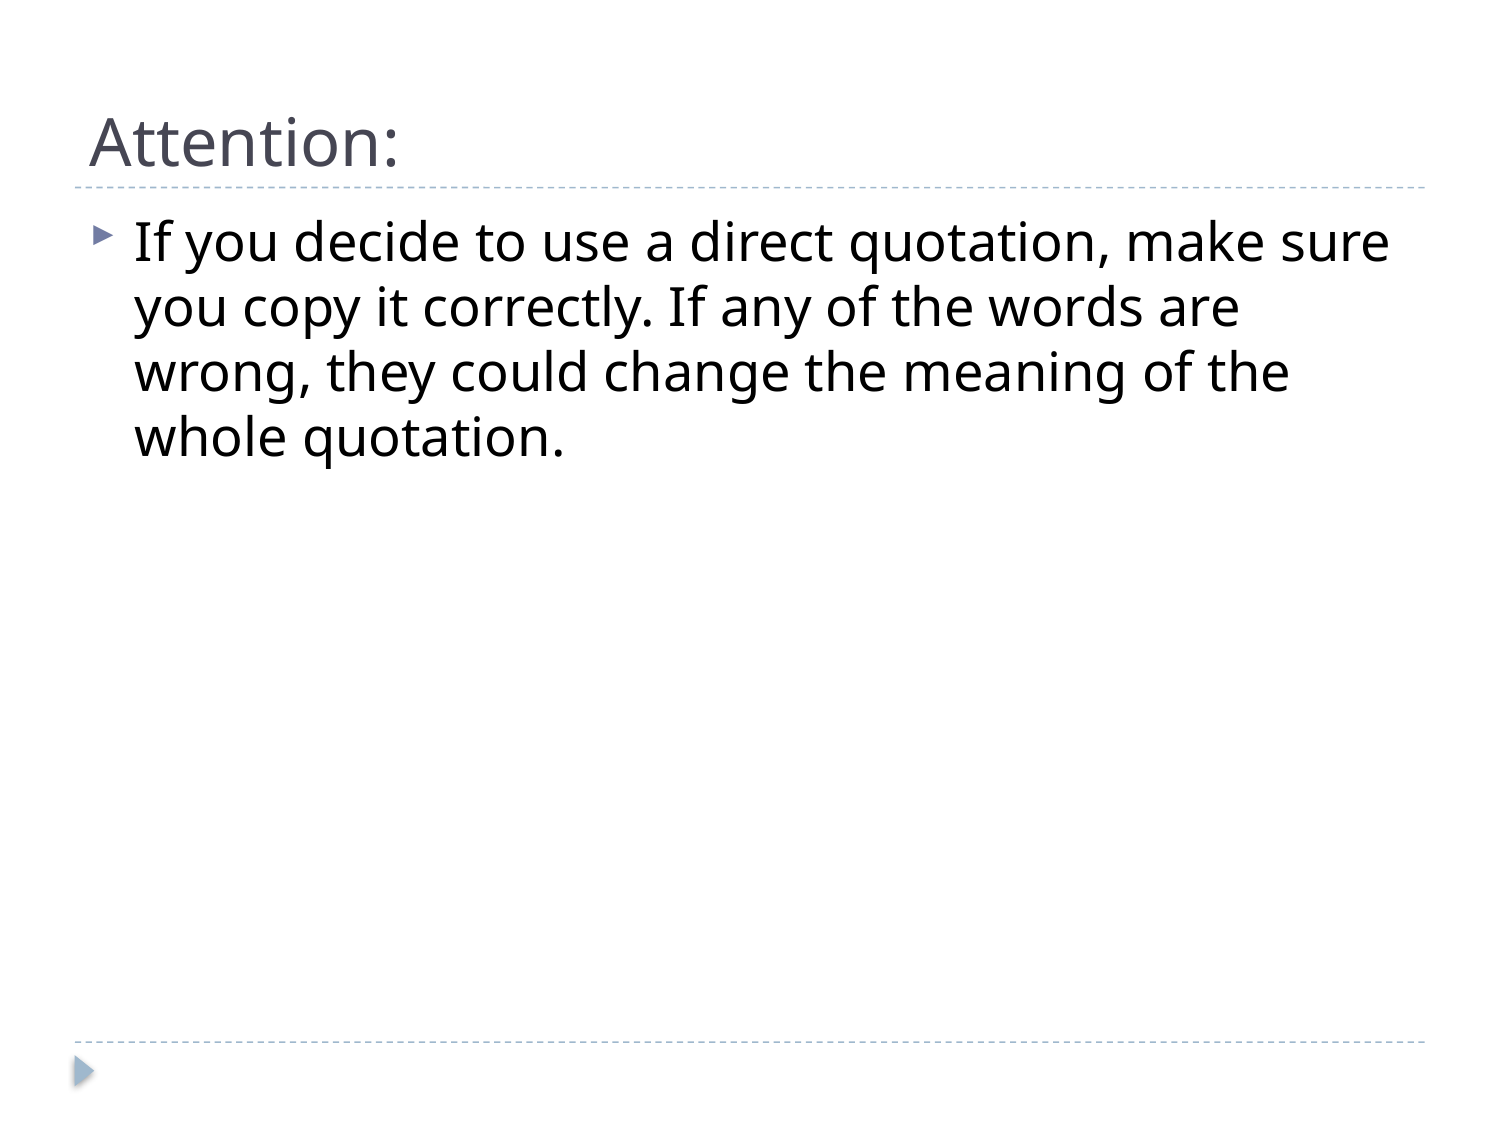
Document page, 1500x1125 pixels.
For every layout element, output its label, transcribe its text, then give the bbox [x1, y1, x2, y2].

title Attention: [75, 24, 1425, 188]
list If you decide to use a direct quotation, make sure you copy it correctly. If any of the words are wrong, they could change the meaning of the whole quotation. [75, 200, 1425, 1010]
